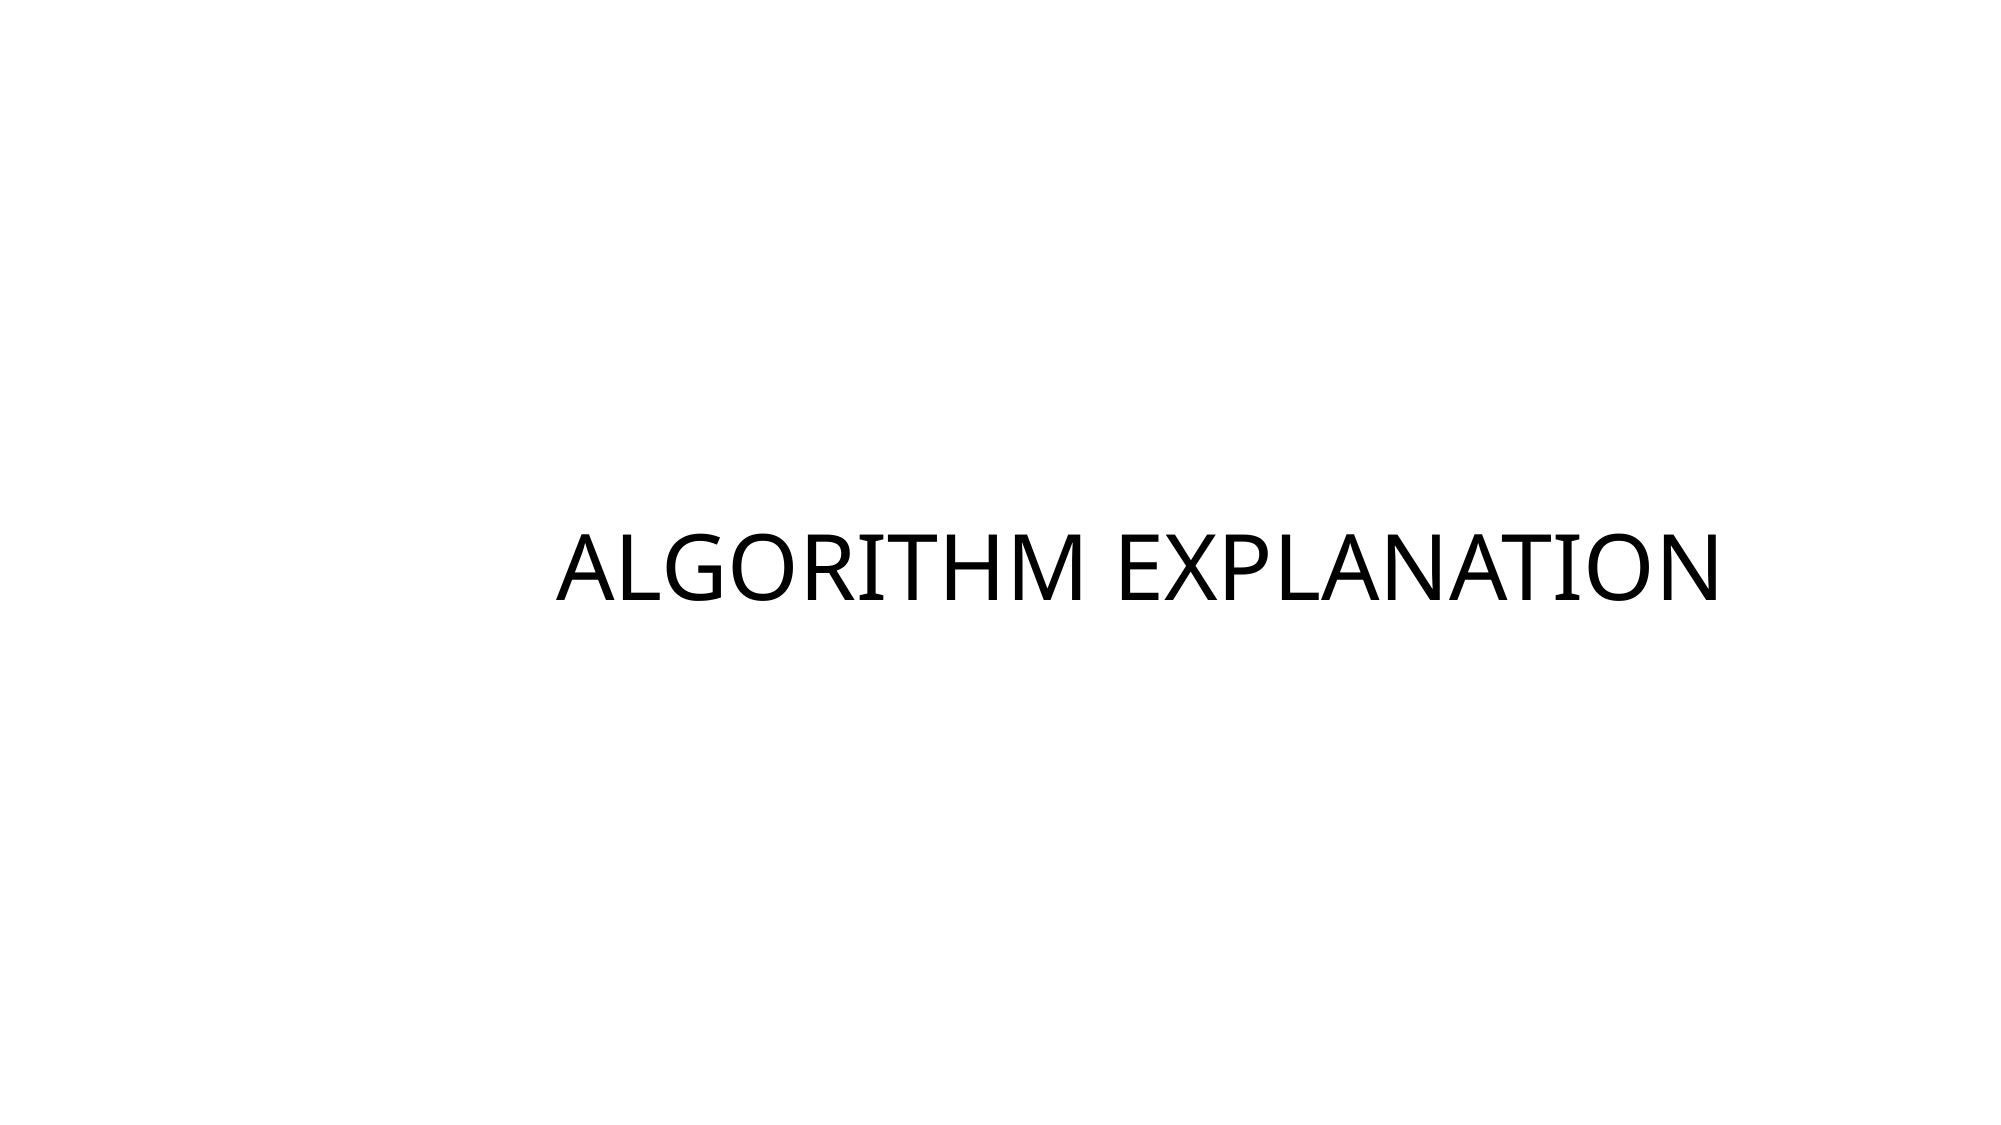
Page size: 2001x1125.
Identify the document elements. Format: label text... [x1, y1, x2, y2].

title ALGORITHM EXPLANATION [137, 378, 1863, 764]
